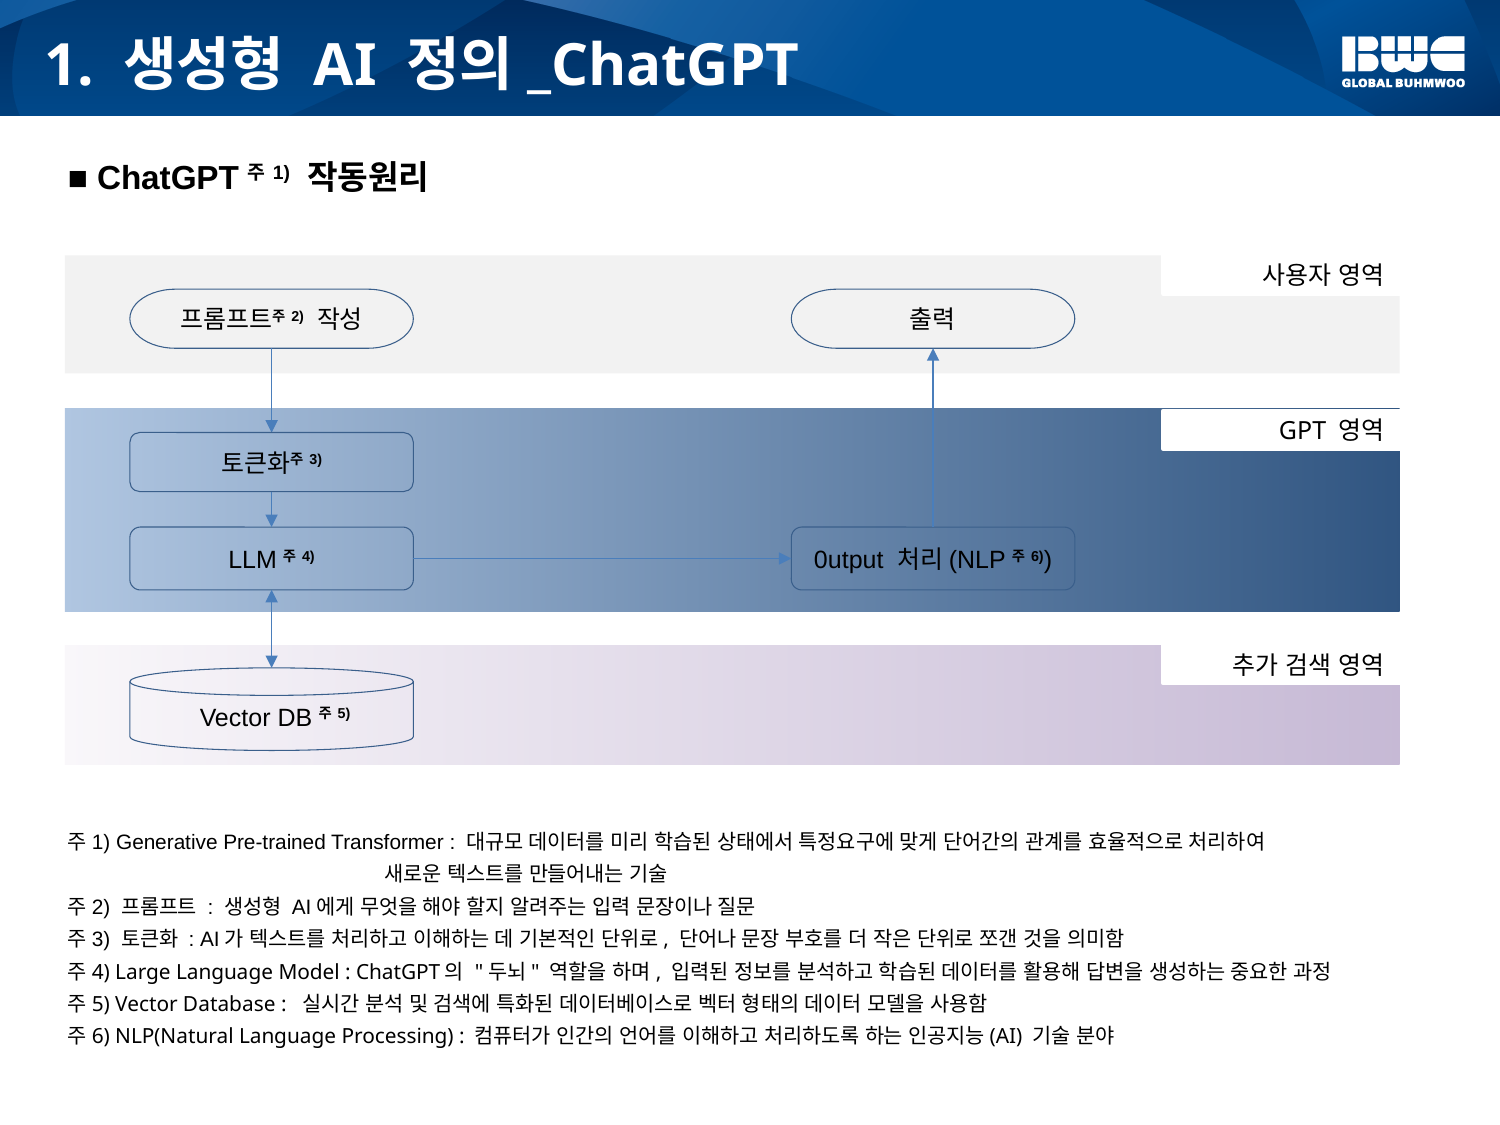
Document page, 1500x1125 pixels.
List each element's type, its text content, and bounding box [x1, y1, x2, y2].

picture [0, 0, 1500, 116]
text_box [274, 406, 1402, 613]
text_box ■ ChatGPT주1) 작동원리 [53, 137, 1447, 204]
text_box 추가 검색 영역 [1161, 643, 1402, 685]
text_box 토큰화주3) [127, 430, 416, 494]
text_box LLM주4) [127, 524, 416, 593]
text_box [63, 406, 269, 613]
text_box GPT 영역 [1161, 409, 1402, 451]
text_box [273, 406, 928, 557]
text_box Vector DB주5) [127, 665, 416, 753]
text_box 사용자 영역 [1161, 253, 1402, 296]
text_box [63, 253, 1402, 375]
text_box 출력 [789, 287, 1077, 351]
text_box 0utput 처리(NLP주6)) [789, 524, 1077, 593]
title 1. 생성형 AI 정의_ChatGPT [29, 9, 1380, 115]
text_box 프롬프트주2) 작성 [127, 287, 416, 351]
text_box 주1) Generative Pre-trained Transformer : 대규모 데이터를 미리 학습된 상태에서 특정요구에 맞게 단어간의 관계를 효율적으로 처리하여 새로운 텍스트를 만들어내는 기술 주2) 프롬프트 : 생성형 AI에게 무엇을 해야 할지 알려주는 입력 문장이나 질문 주3) 토큰화 : AI가 텍스트를 처리하고 이해하는 데 기본적인 단위로, 단어나 문장 부호를 더 작은 단위로 쪼갠 것을 의미함 주4) Large Language Model : ChatGPT의 "두뇌" 역할을 하며, 입력된 정보를 분석하고 학습된 데이터를 활용해 답변을 생성하는 중요한 과정 주5) Vector Database : 실시간 분석 및 검색에 특화된 데이터베이스로 벡터 형태의 데이터 모델을 사용함 주6) NLP(Natural Language Processing) : 컴퓨터가 인간의 언어를 이해하고 처리하도록 하는 인공지능(AI) 기술 분야 [53, 813, 1424, 1056]
text_box [63, 643, 1402, 767]
